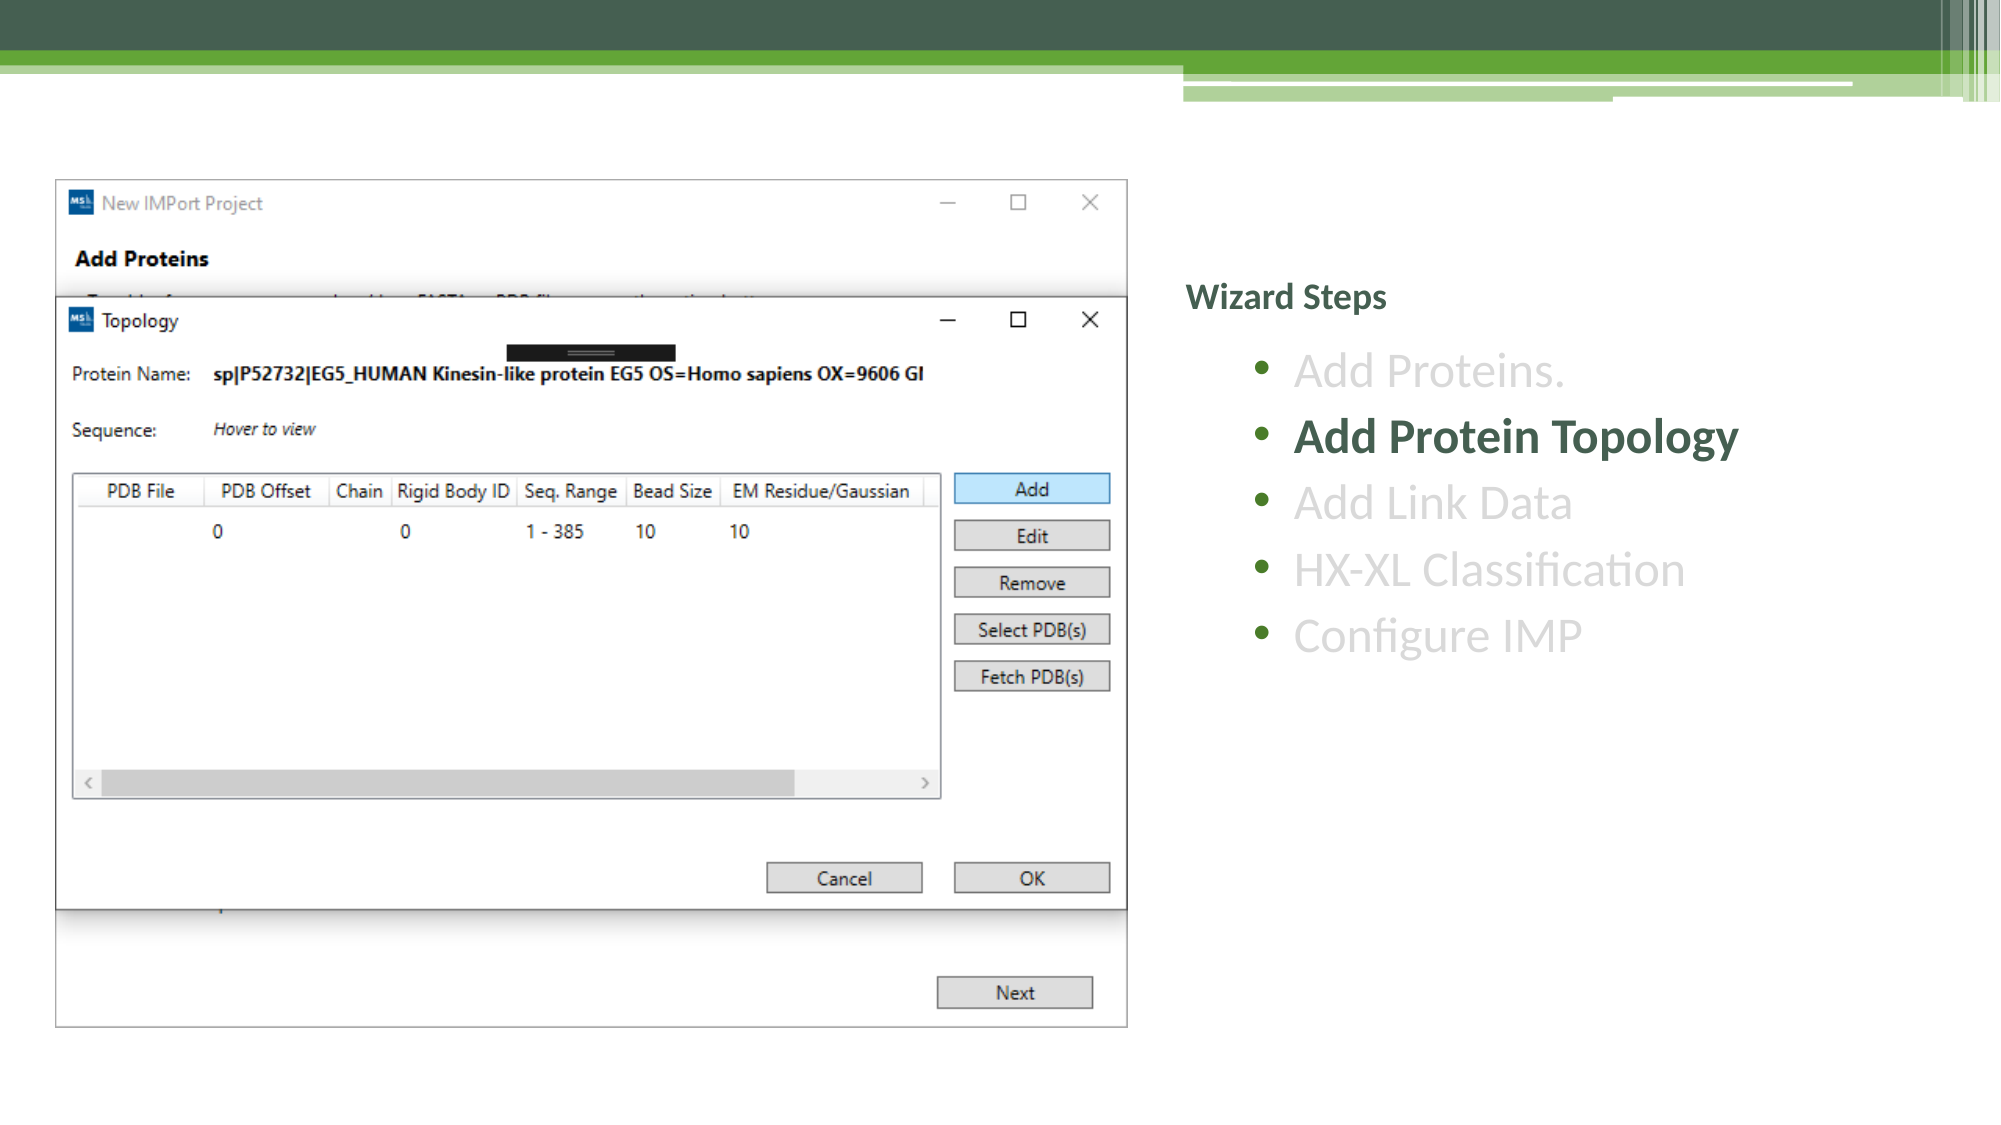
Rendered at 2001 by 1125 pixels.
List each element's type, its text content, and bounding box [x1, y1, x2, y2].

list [55, 179, 1128, 1028]
list Add Proteins. Add Protein Topology Add Link Data HX-XL Classification Configure IMP [1170, 329, 1911, 1082]
title Wizard Steps [1170, 180, 1911, 325]
